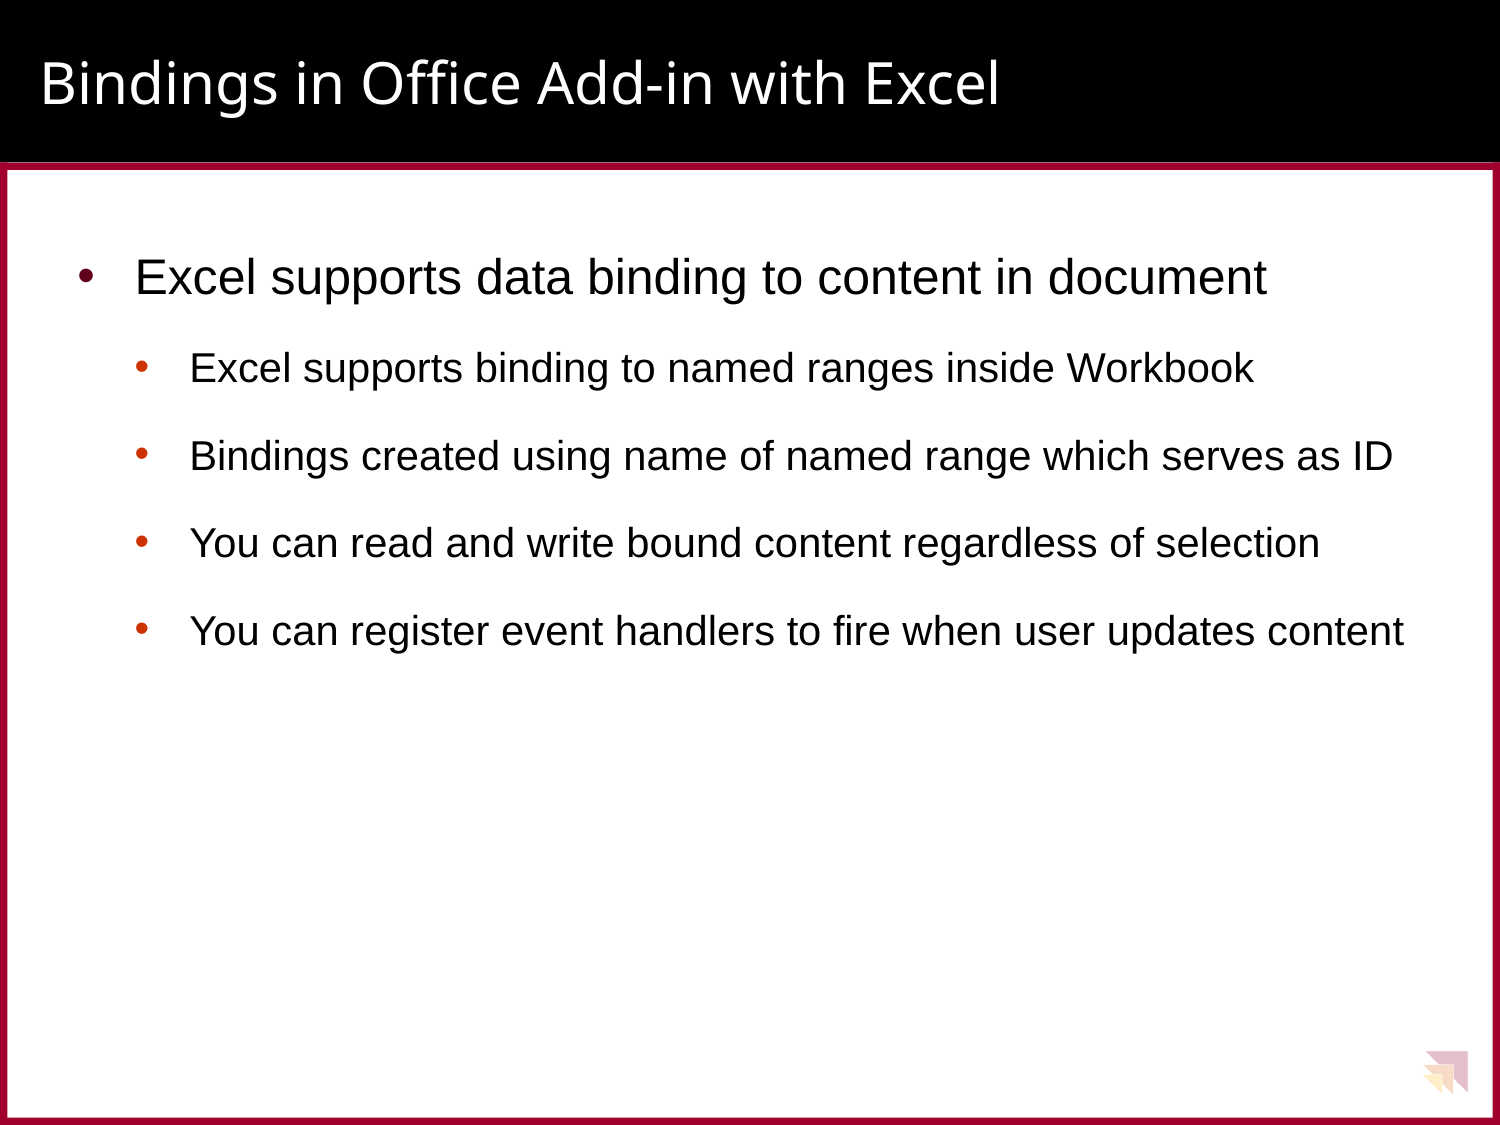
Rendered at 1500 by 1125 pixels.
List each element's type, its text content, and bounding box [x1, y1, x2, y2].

list Excel supports data binding to content in document Excel supports binding to named ranges inside Workbook Bindings created using name of named range which serves as ID You can read and write bound content regardless of selection You can register event handlers to fire when user updates content [62, 237, 1438, 1088]
title Bindings in Office Add-in with Excel [24, 12, 1438, 150]
